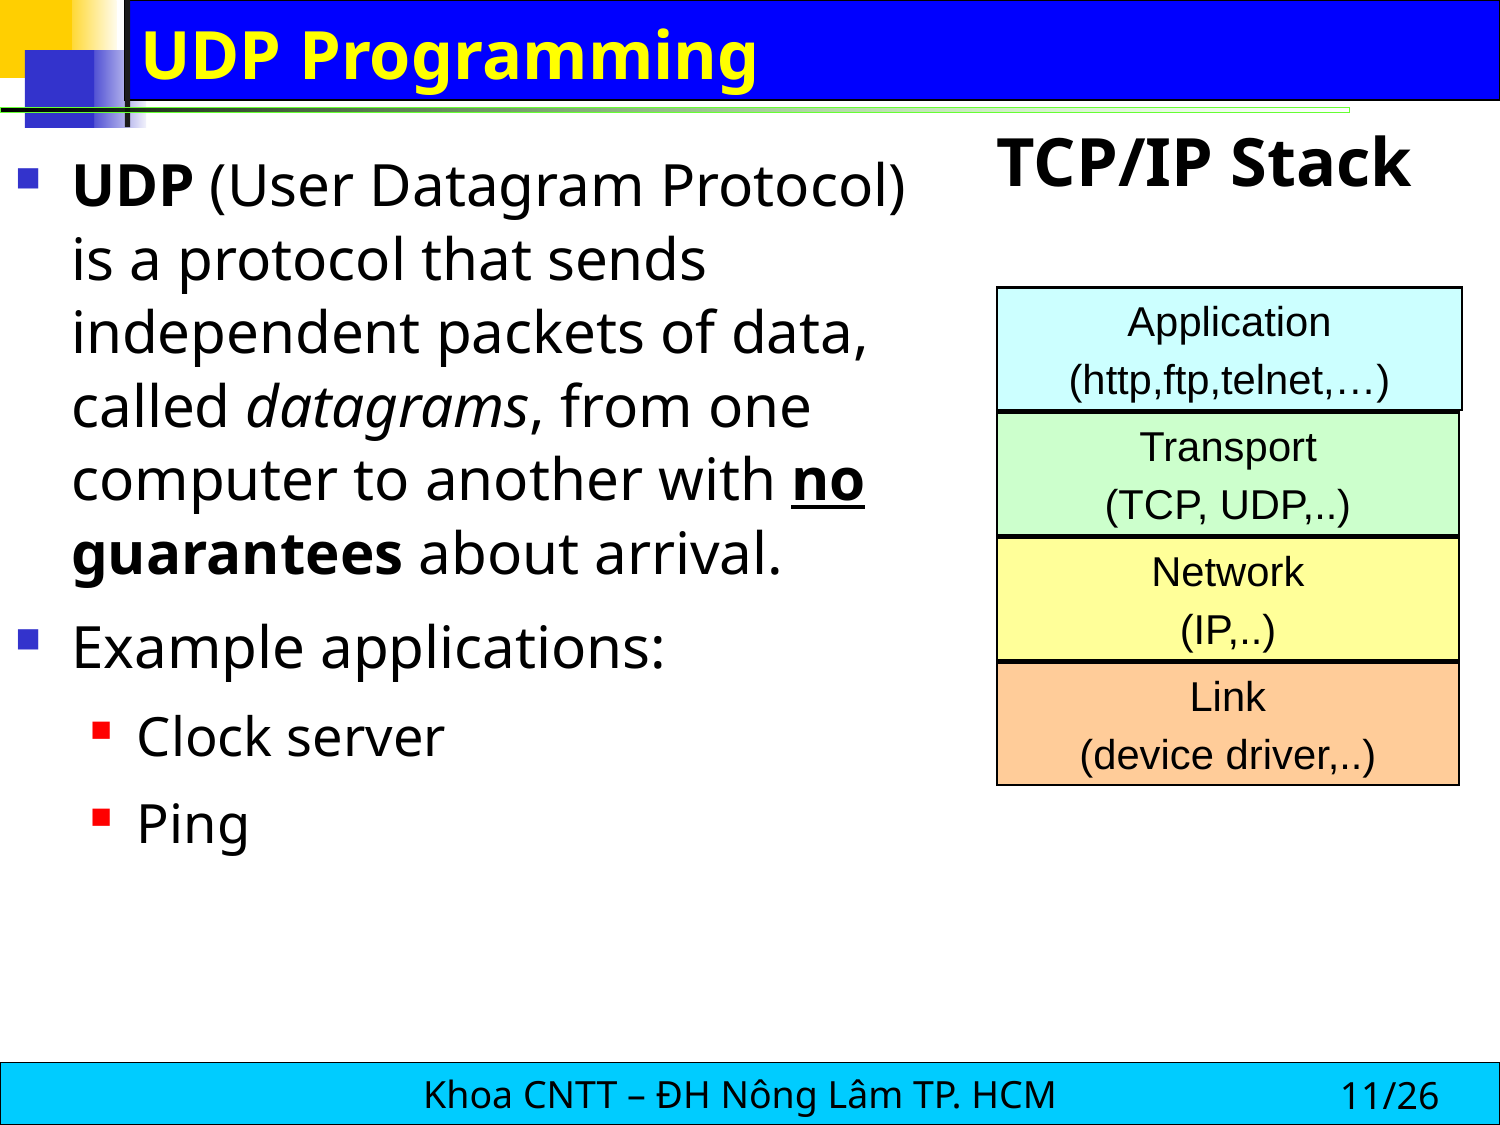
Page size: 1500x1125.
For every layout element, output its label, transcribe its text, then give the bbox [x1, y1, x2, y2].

list TCP/IP Stack [912, 112, 1500, 1050]
text_box Network (IP,..) [996, 537, 1460, 661]
title UDP Programming [124, 12, 1467, 101]
text_box Link (device driver,..) [996, 662, 1460, 786]
text_box Transport (TCP, UDP,..) [996, 412, 1460, 536]
list UDP (User Datagram Protocol) is a protocol that sends independent packets of data, called datagrams, from one computer to another with no guarantees about arrival. Example applications: Clock server Ping [0, 137, 912, 1025]
text_box Application (http,ftp,telnet,…) [996, 287, 1463, 411]
